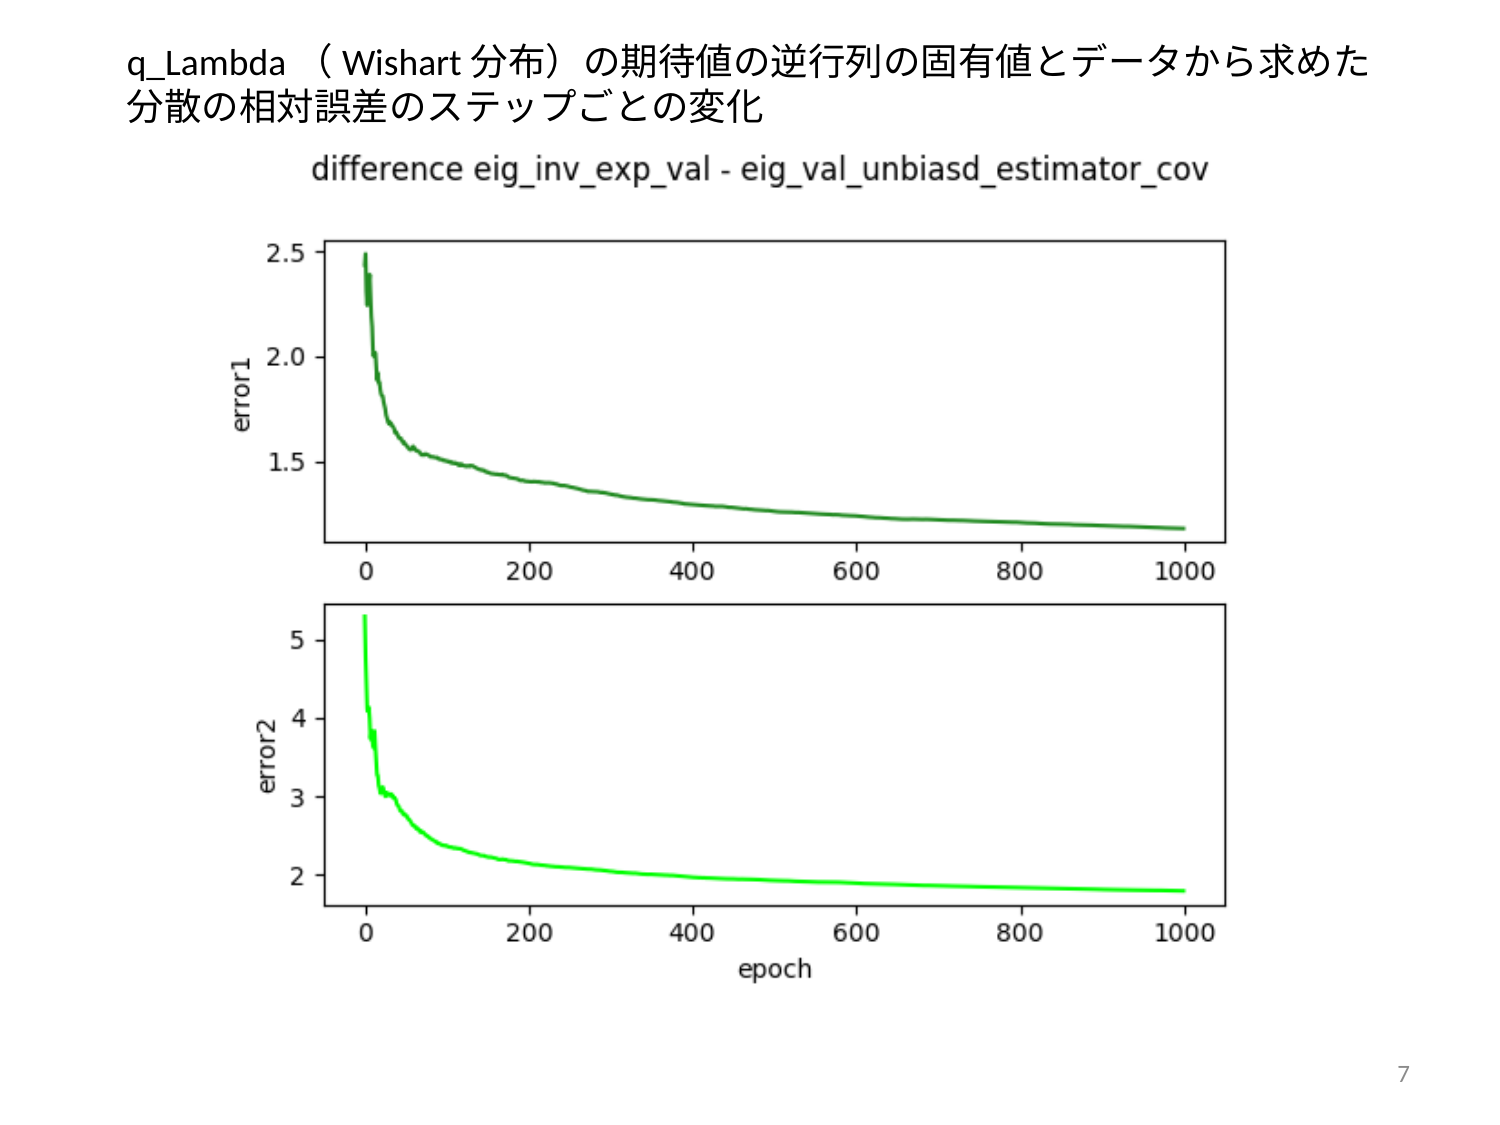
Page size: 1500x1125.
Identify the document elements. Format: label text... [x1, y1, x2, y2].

picture [178, 136, 1341, 1000]
text_box q_Lambda（Wishart分布）の期待値の逆行列の固有値とデータから求めた分散の相対誤差のステップごとの変化 [112, 30, 1400, 136]
slide_number 7 [1074, 1042, 1425, 1103]
